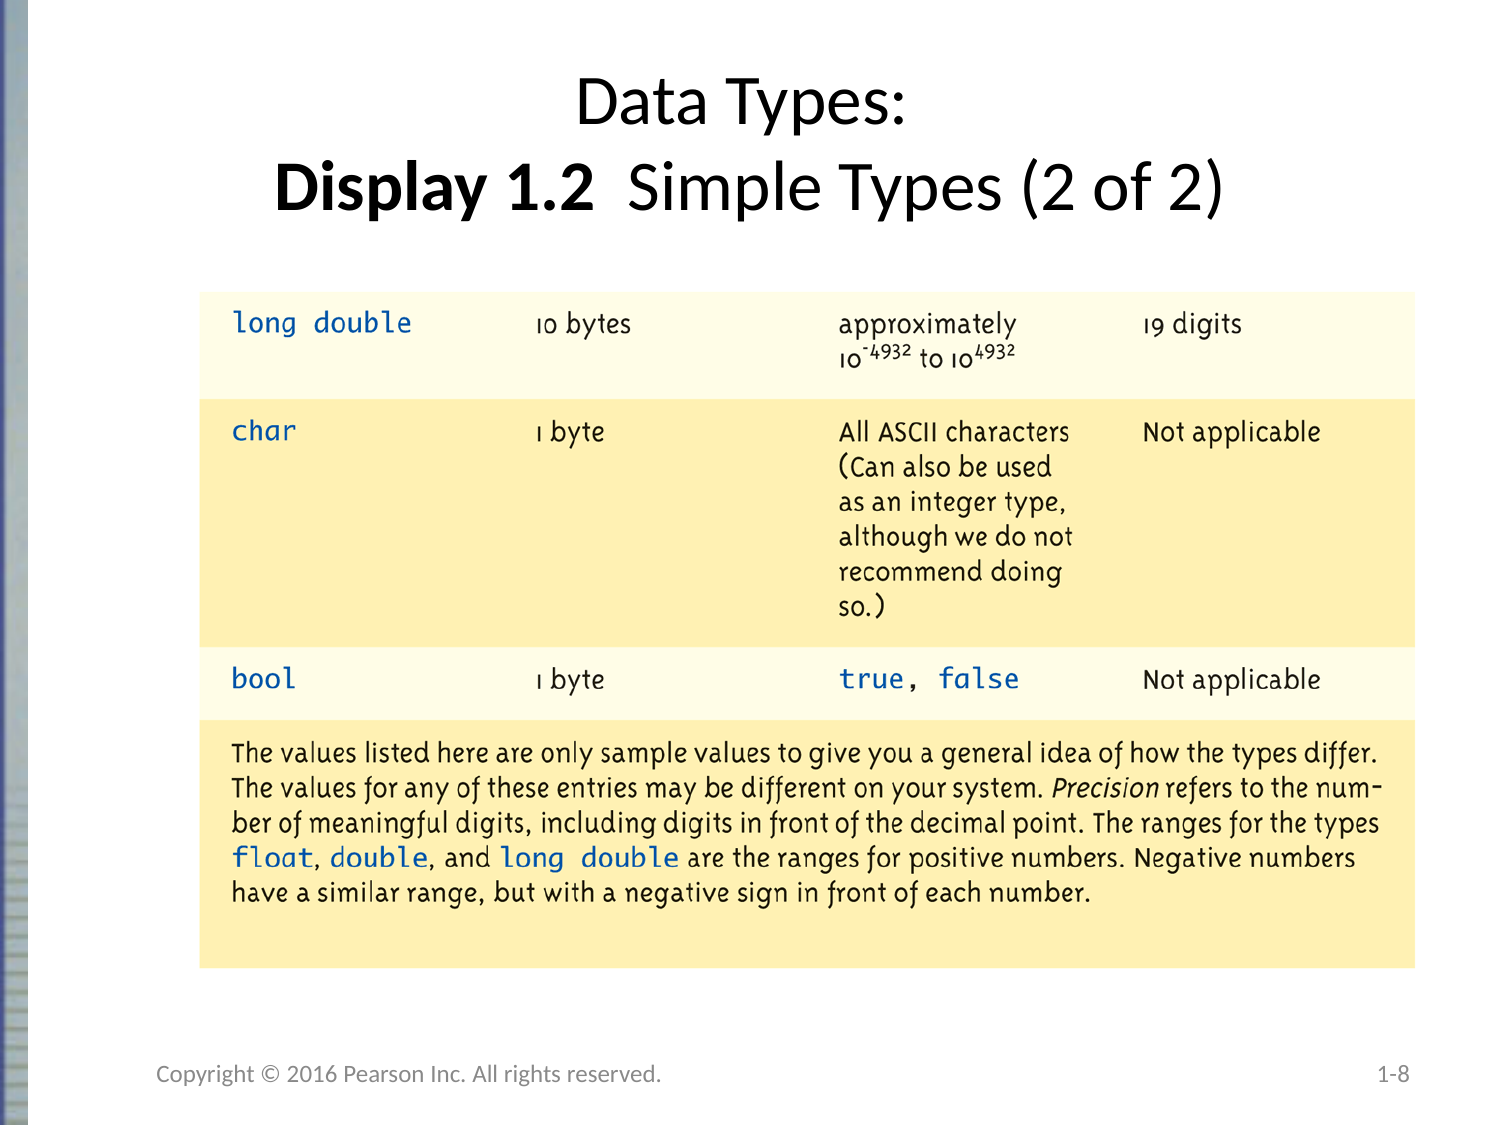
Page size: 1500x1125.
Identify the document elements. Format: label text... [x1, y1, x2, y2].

title Data Types: Display 1.2 Simple Types (2 of 2) [75, 45, 1425, 233]
footer Copyright © 2016 Pearson Inc. All rights reserved. [75, 1042, 750, 1103]
slide_number 1-8 [1074, 1042, 1425, 1103]
picture [168, 274, 1445, 986]
picture [0, 0, 28, 1125]
